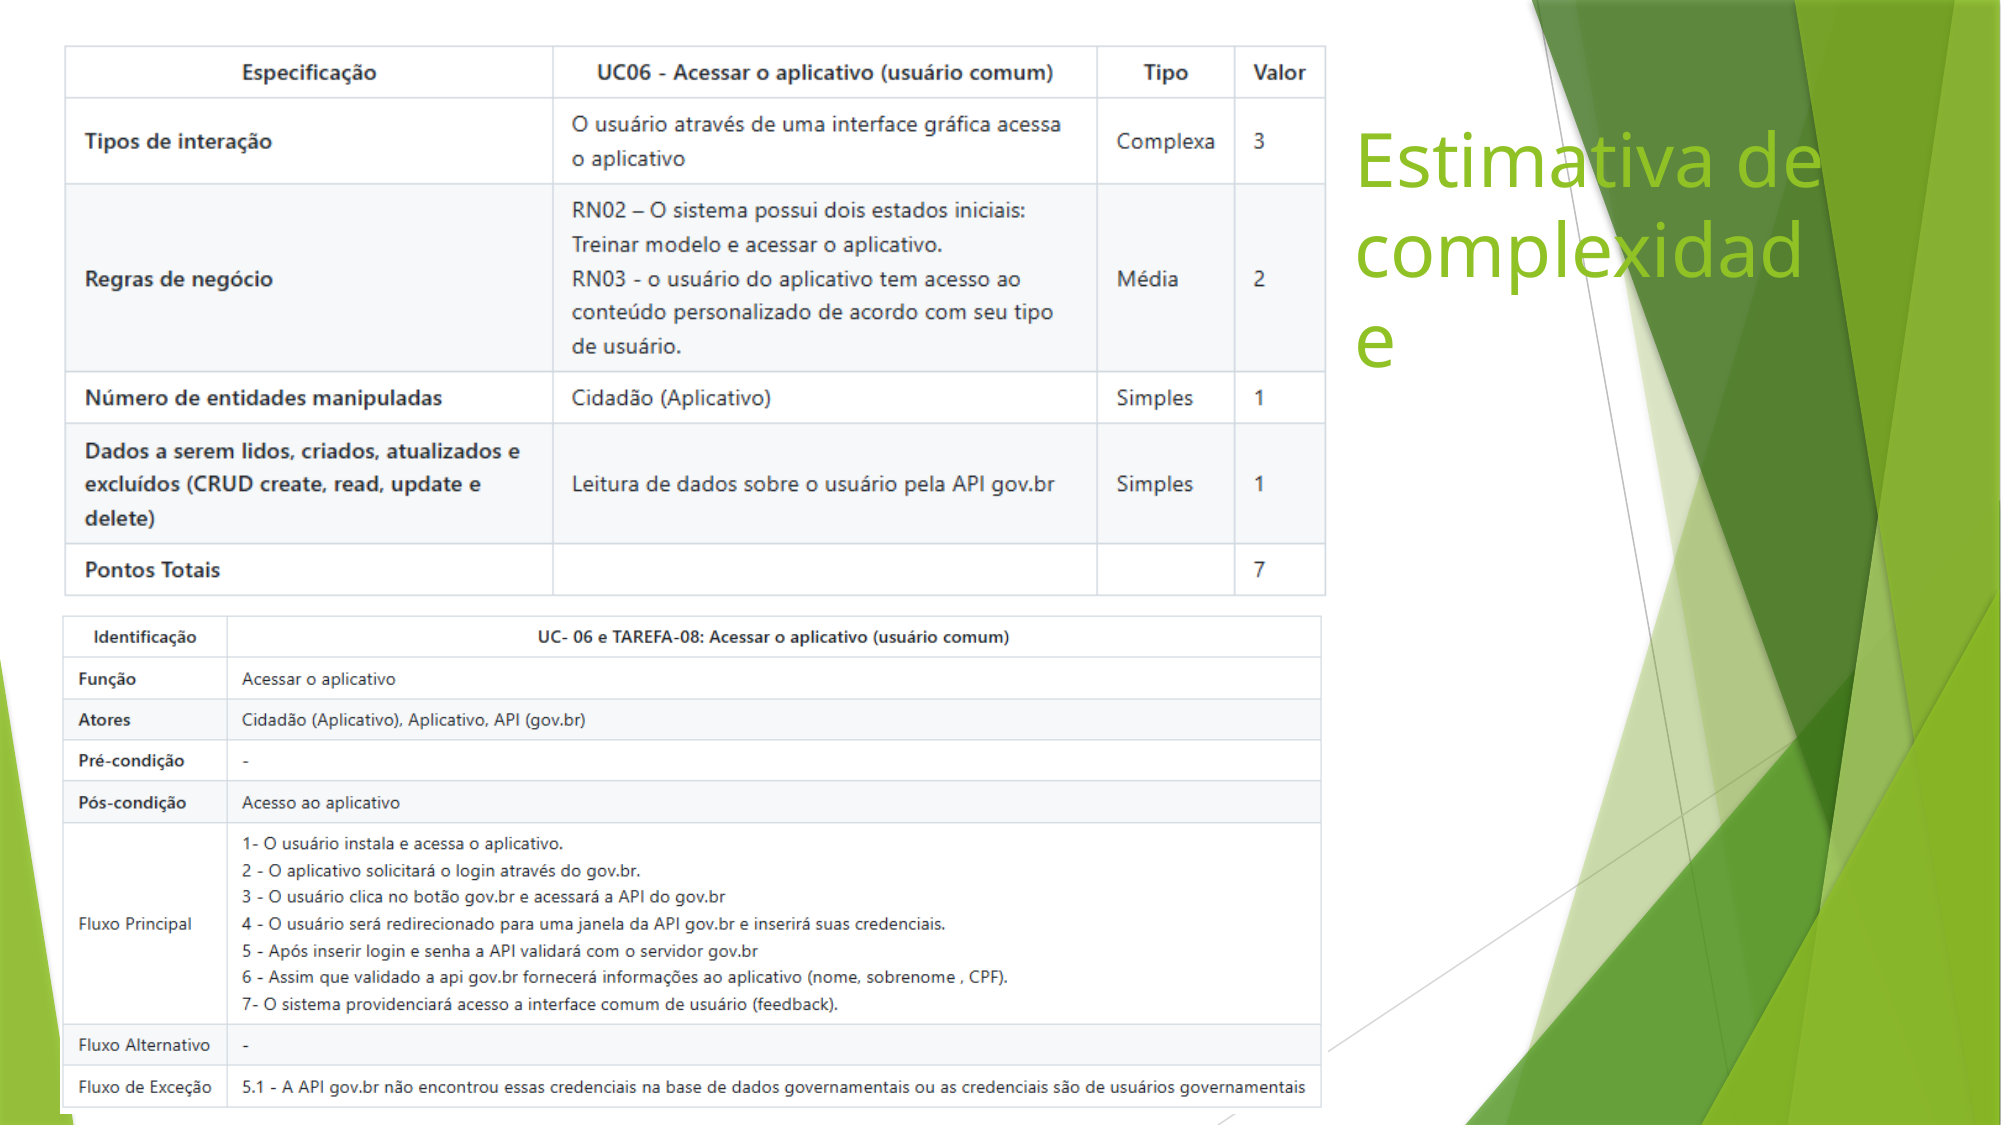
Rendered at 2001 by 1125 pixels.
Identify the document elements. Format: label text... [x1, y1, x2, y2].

picture [59, 611, 1329, 1114]
picture [59, 41, 1329, 602]
title Estimativa de complexidade [1339, 104, 1861, 322]
